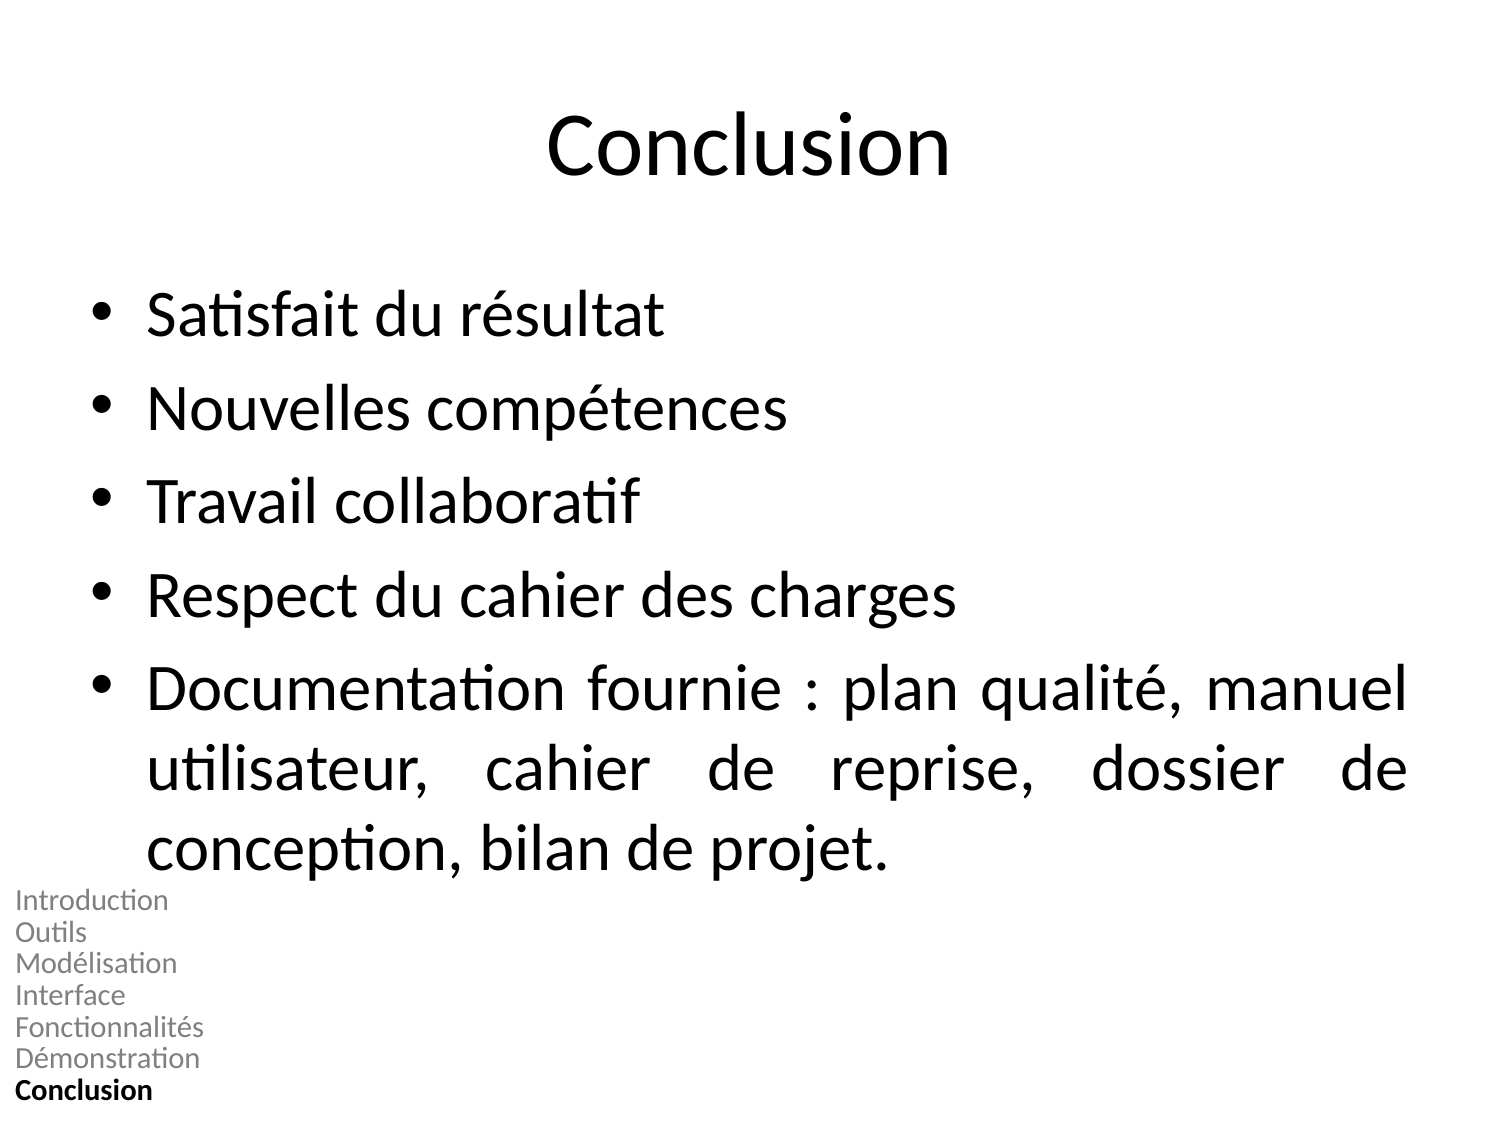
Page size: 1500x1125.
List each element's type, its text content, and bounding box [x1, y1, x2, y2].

list Satisfait du résultat Nouvelles compétences Travail collaboratif Respect du cahier des charges Documentation fournie : plan qualité, manuel utilisateur, cahier de reprise, dossier de conception, bilan de projet. [75, 262, 1425, 1005]
title Conclusion [75, 45, 1425, 233]
text_box Introduction Outils Modélisation Interface Fonctionnalités Démonstration Conclusion [0, 882, 245, 1115]
